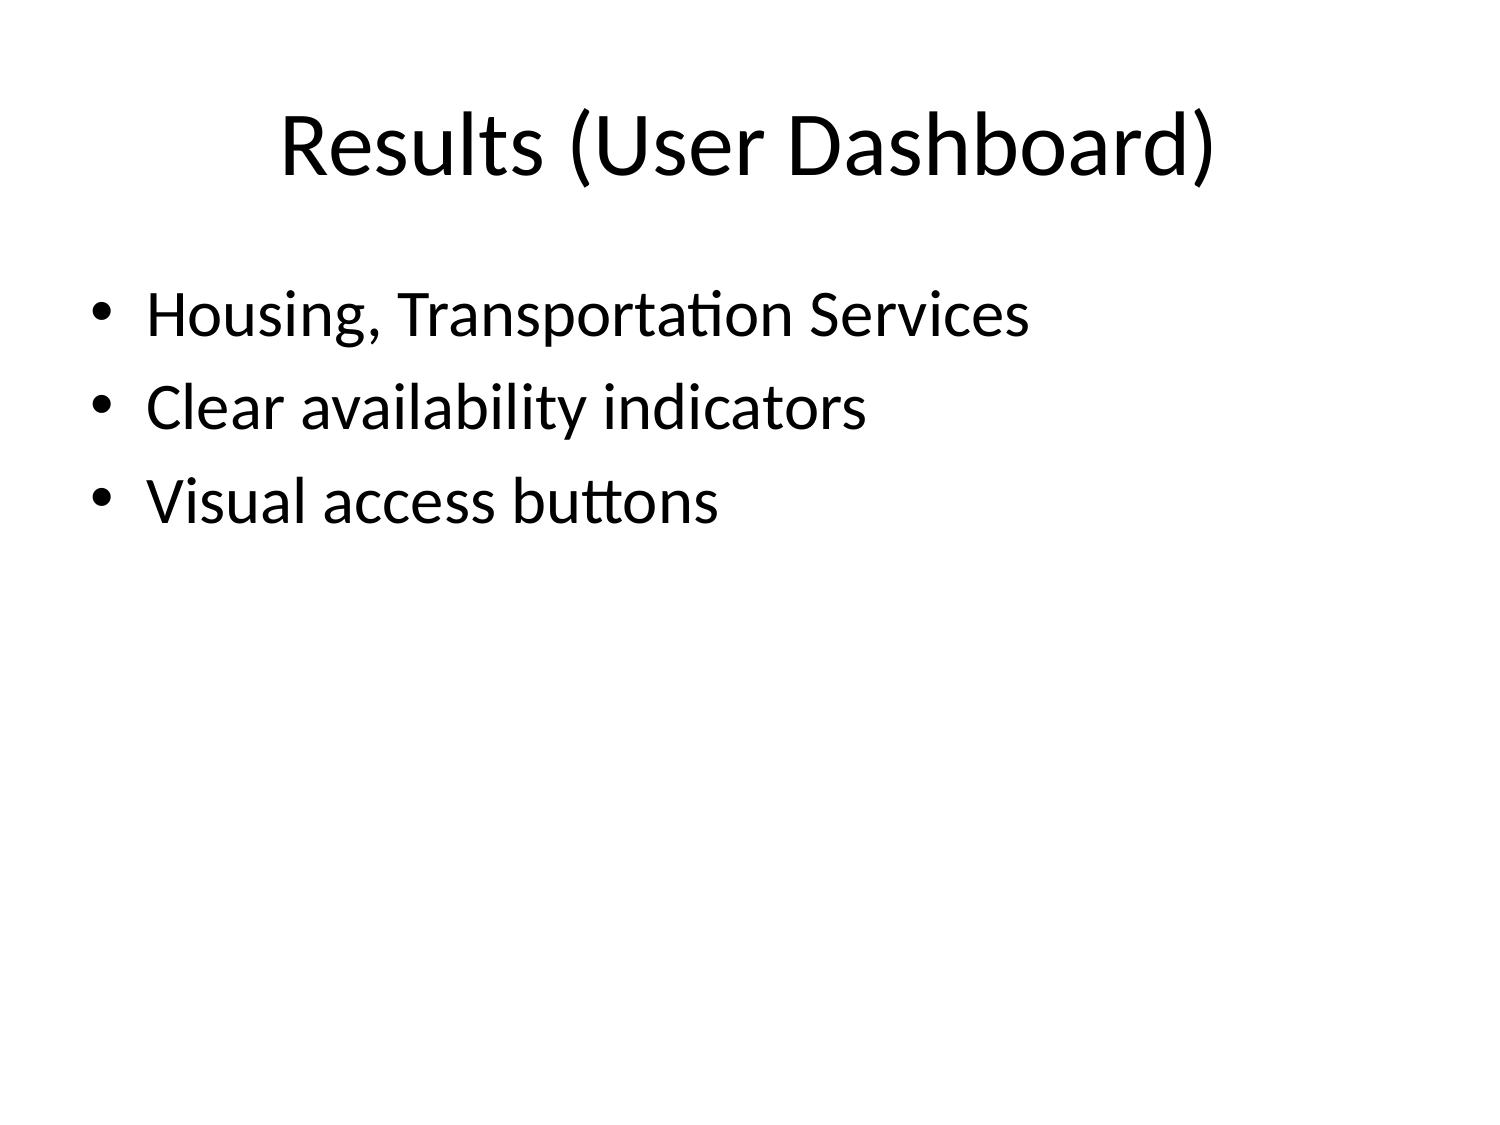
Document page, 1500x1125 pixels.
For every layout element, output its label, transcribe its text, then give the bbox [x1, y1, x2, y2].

list Housing, Transportation Services Clear availability indicators Visual access buttons [75, 262, 1425, 1005]
title Results (User Dashboard) [75, 45, 1425, 233]
